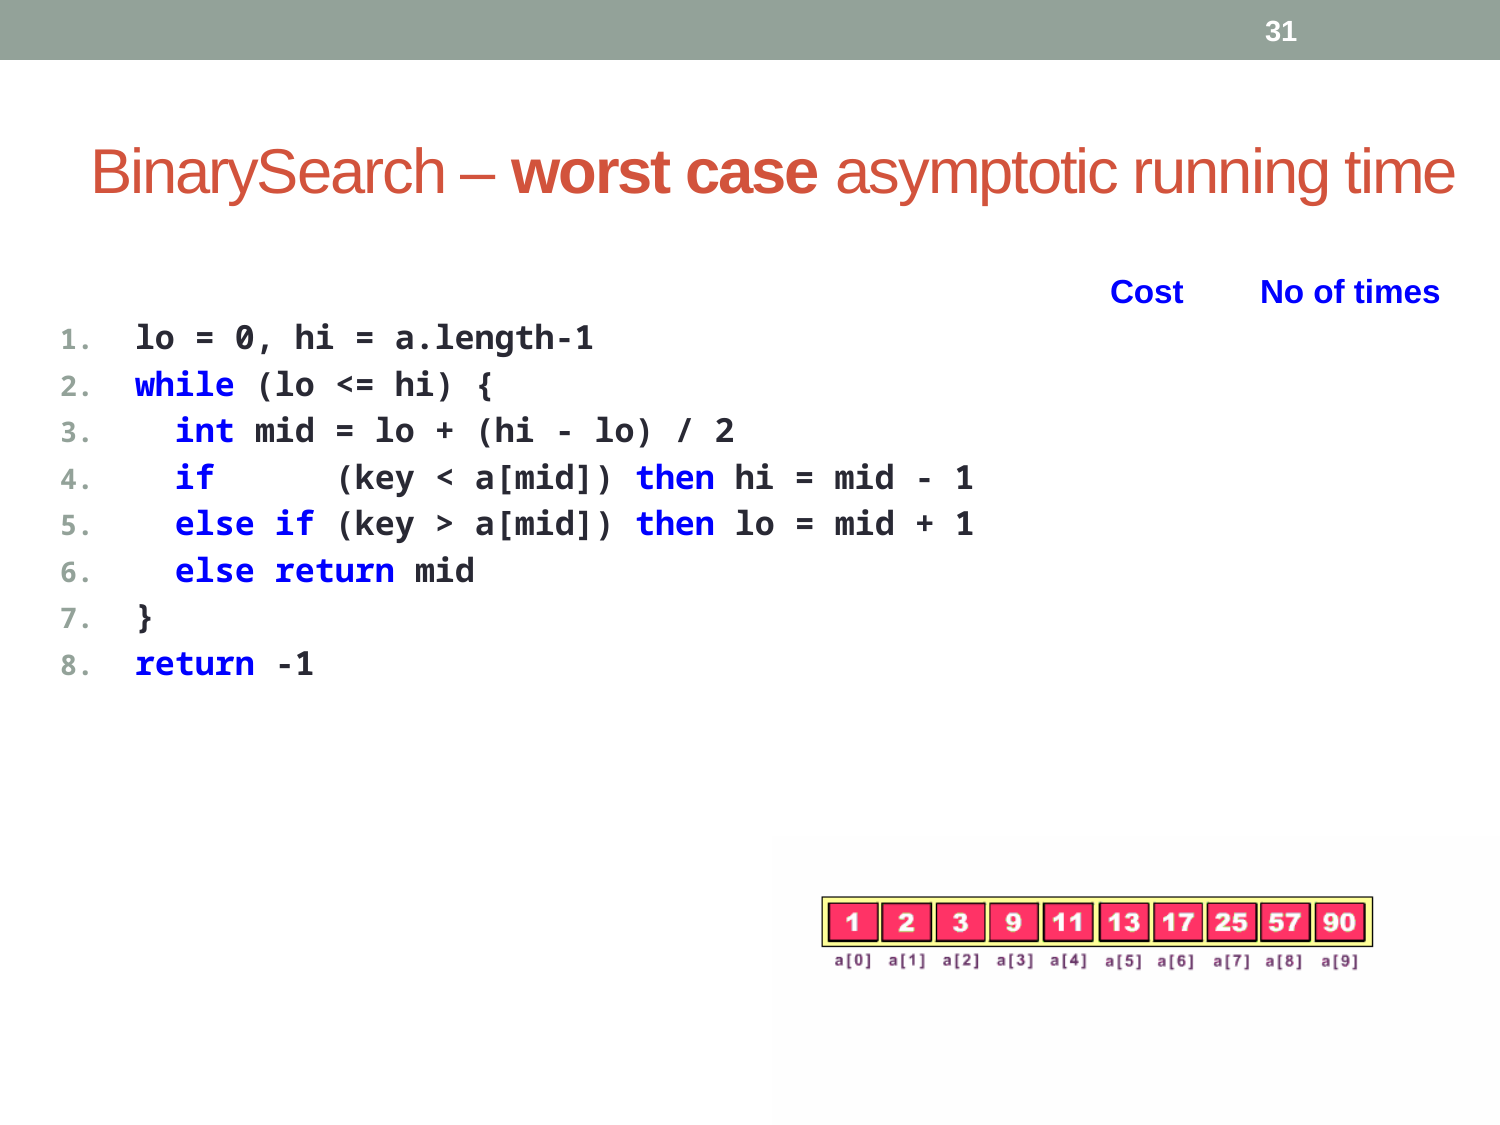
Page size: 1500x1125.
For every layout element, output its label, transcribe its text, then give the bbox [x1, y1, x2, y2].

text_box Cost No of times lo = 0, hi = a.length-1 while (lo <= hi) { int mid = lo + (hi - lo) / 2 if (key < a[mid]) then hi = mid - 1 else if (key > a[mid]) then lo = mid + 1 else return mid } return -1 [0, 262, 1500, 1063]
slide_number 31 [1250, 3, 1425, 57]
title BinarySearch – worst case asymptotic running time [75, 87, 1500, 250]
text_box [771, 835, 1500, 1125]
